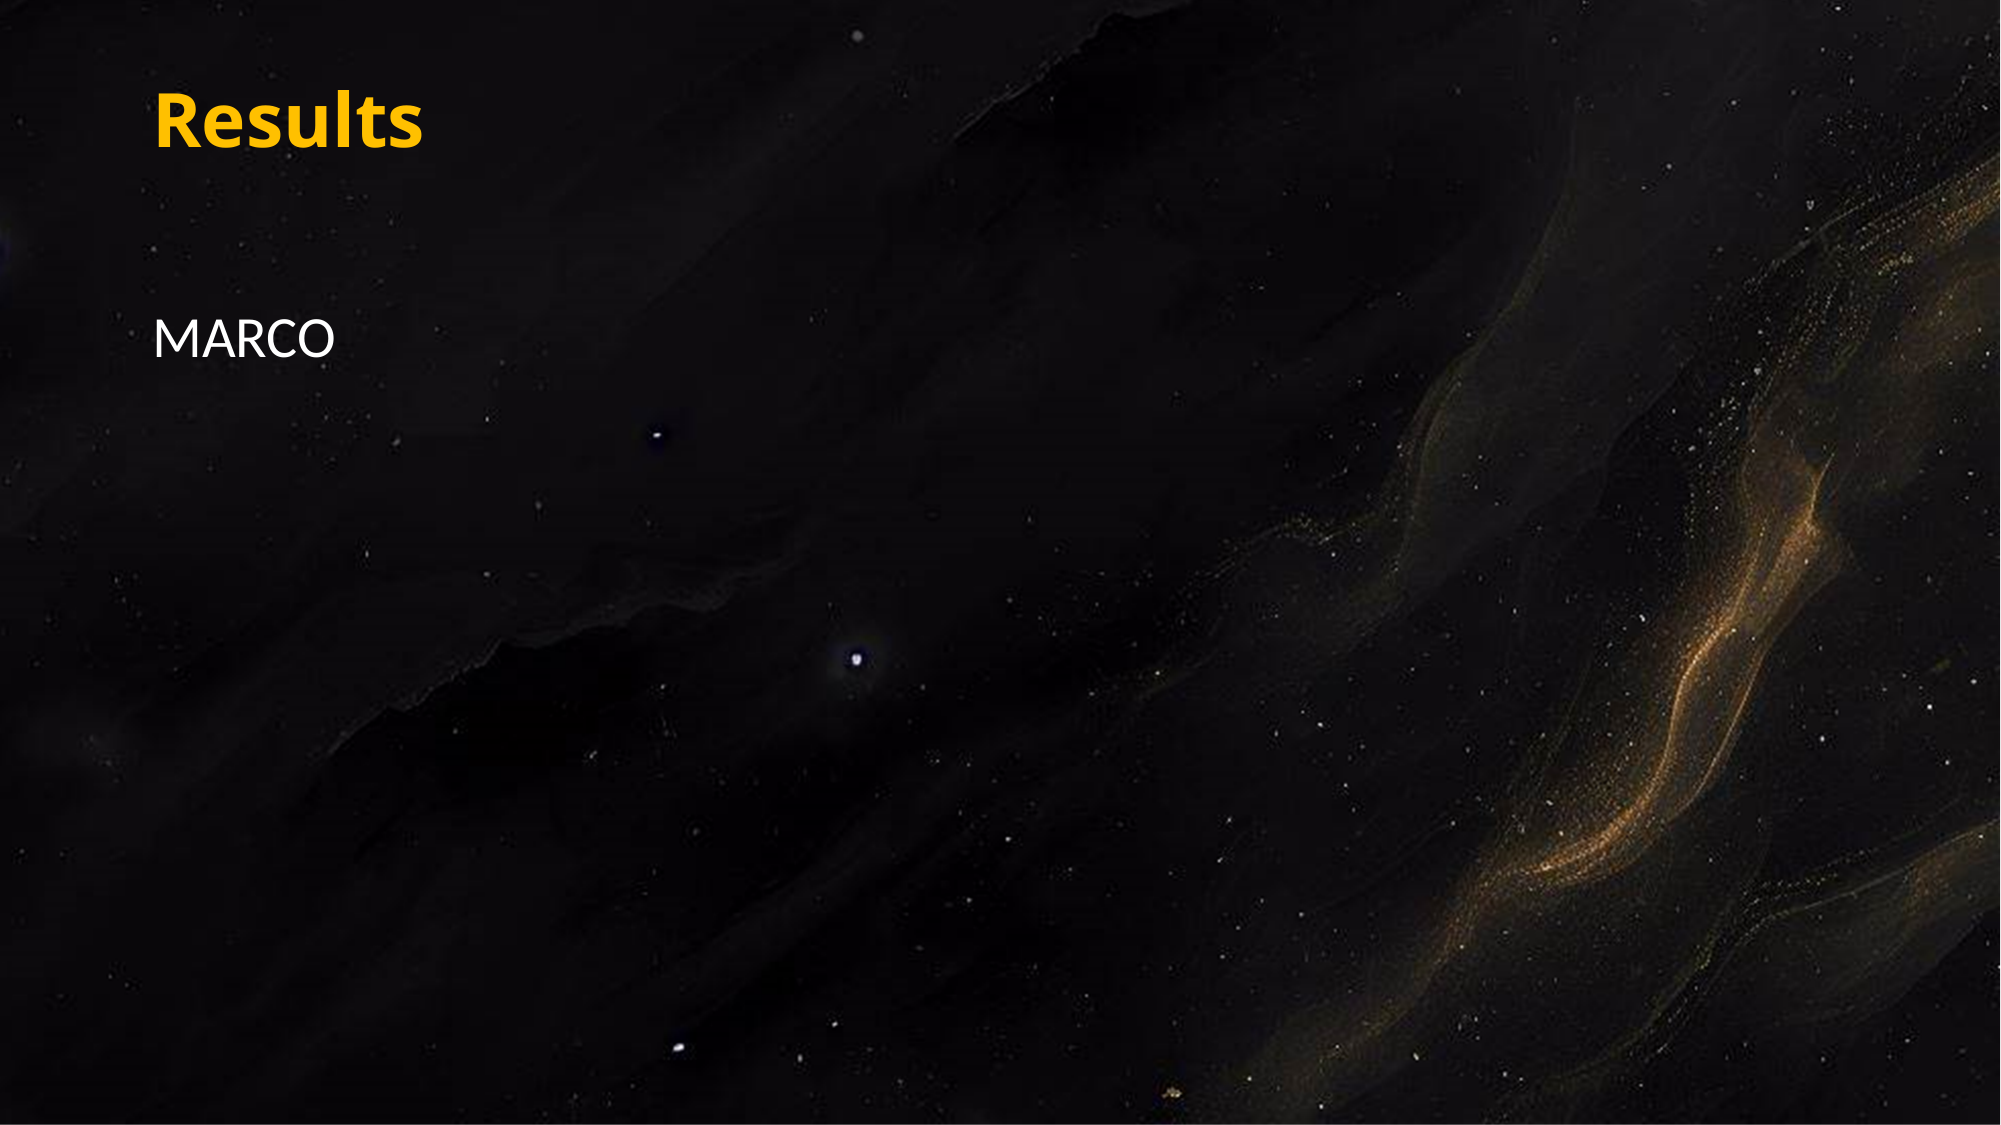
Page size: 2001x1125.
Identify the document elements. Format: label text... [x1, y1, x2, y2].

title Results [137, 59, 1863, 278]
list MARCO [137, 299, 1863, 1014]
picture [0, 0, 2001, 1125]
